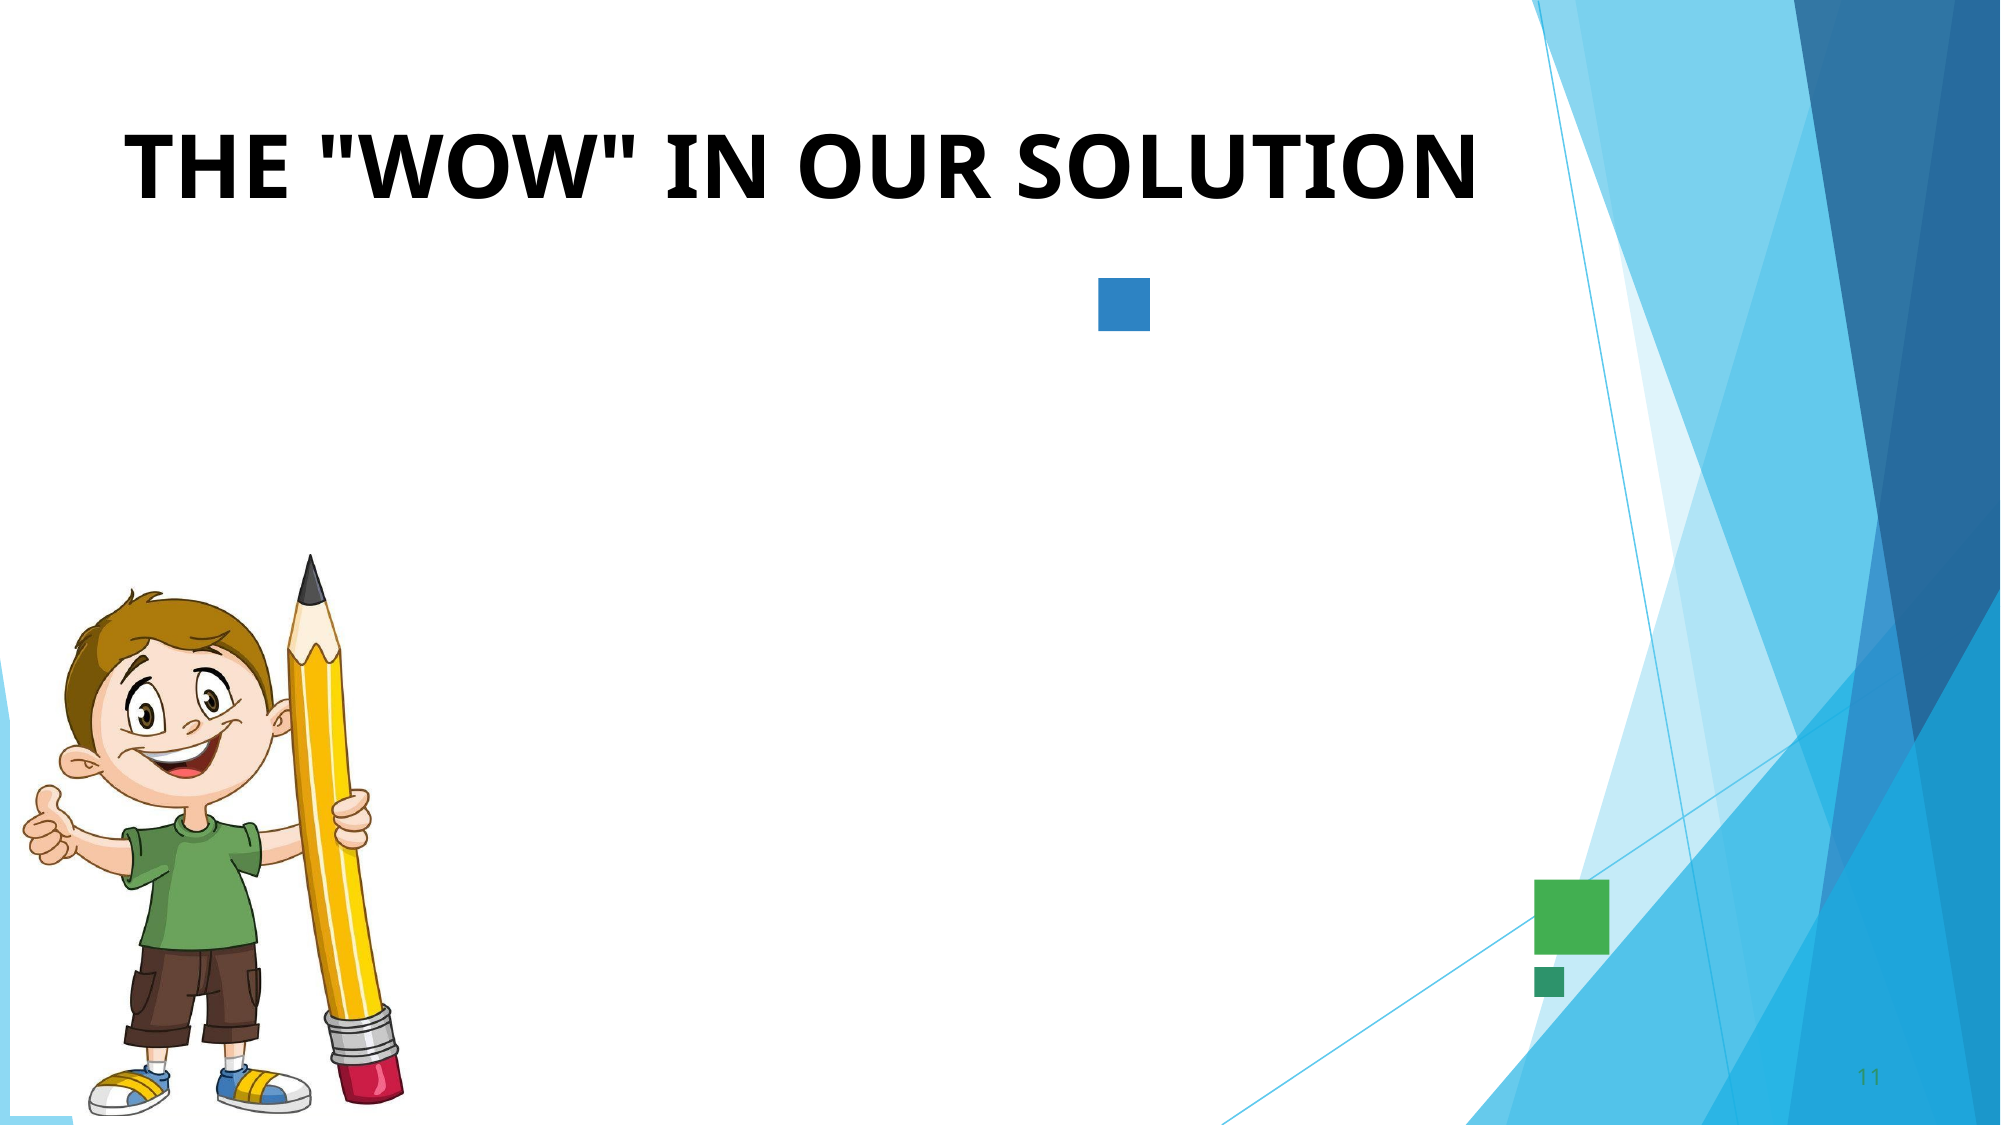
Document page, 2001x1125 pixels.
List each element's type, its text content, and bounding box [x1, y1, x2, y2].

text_box [449, 386, 1850, 543]
text_box 11 [1849, 1061, 1888, 1095]
text_box [1098, 298, 1150, 332]
text_box [1534, 967, 1565, 997]
picture [10, 554, 416, 1116]
title THE "WOW" IN OUR SOLUTION [121, 107, 1513, 298]
text_box [1534, 879, 1610, 955]
